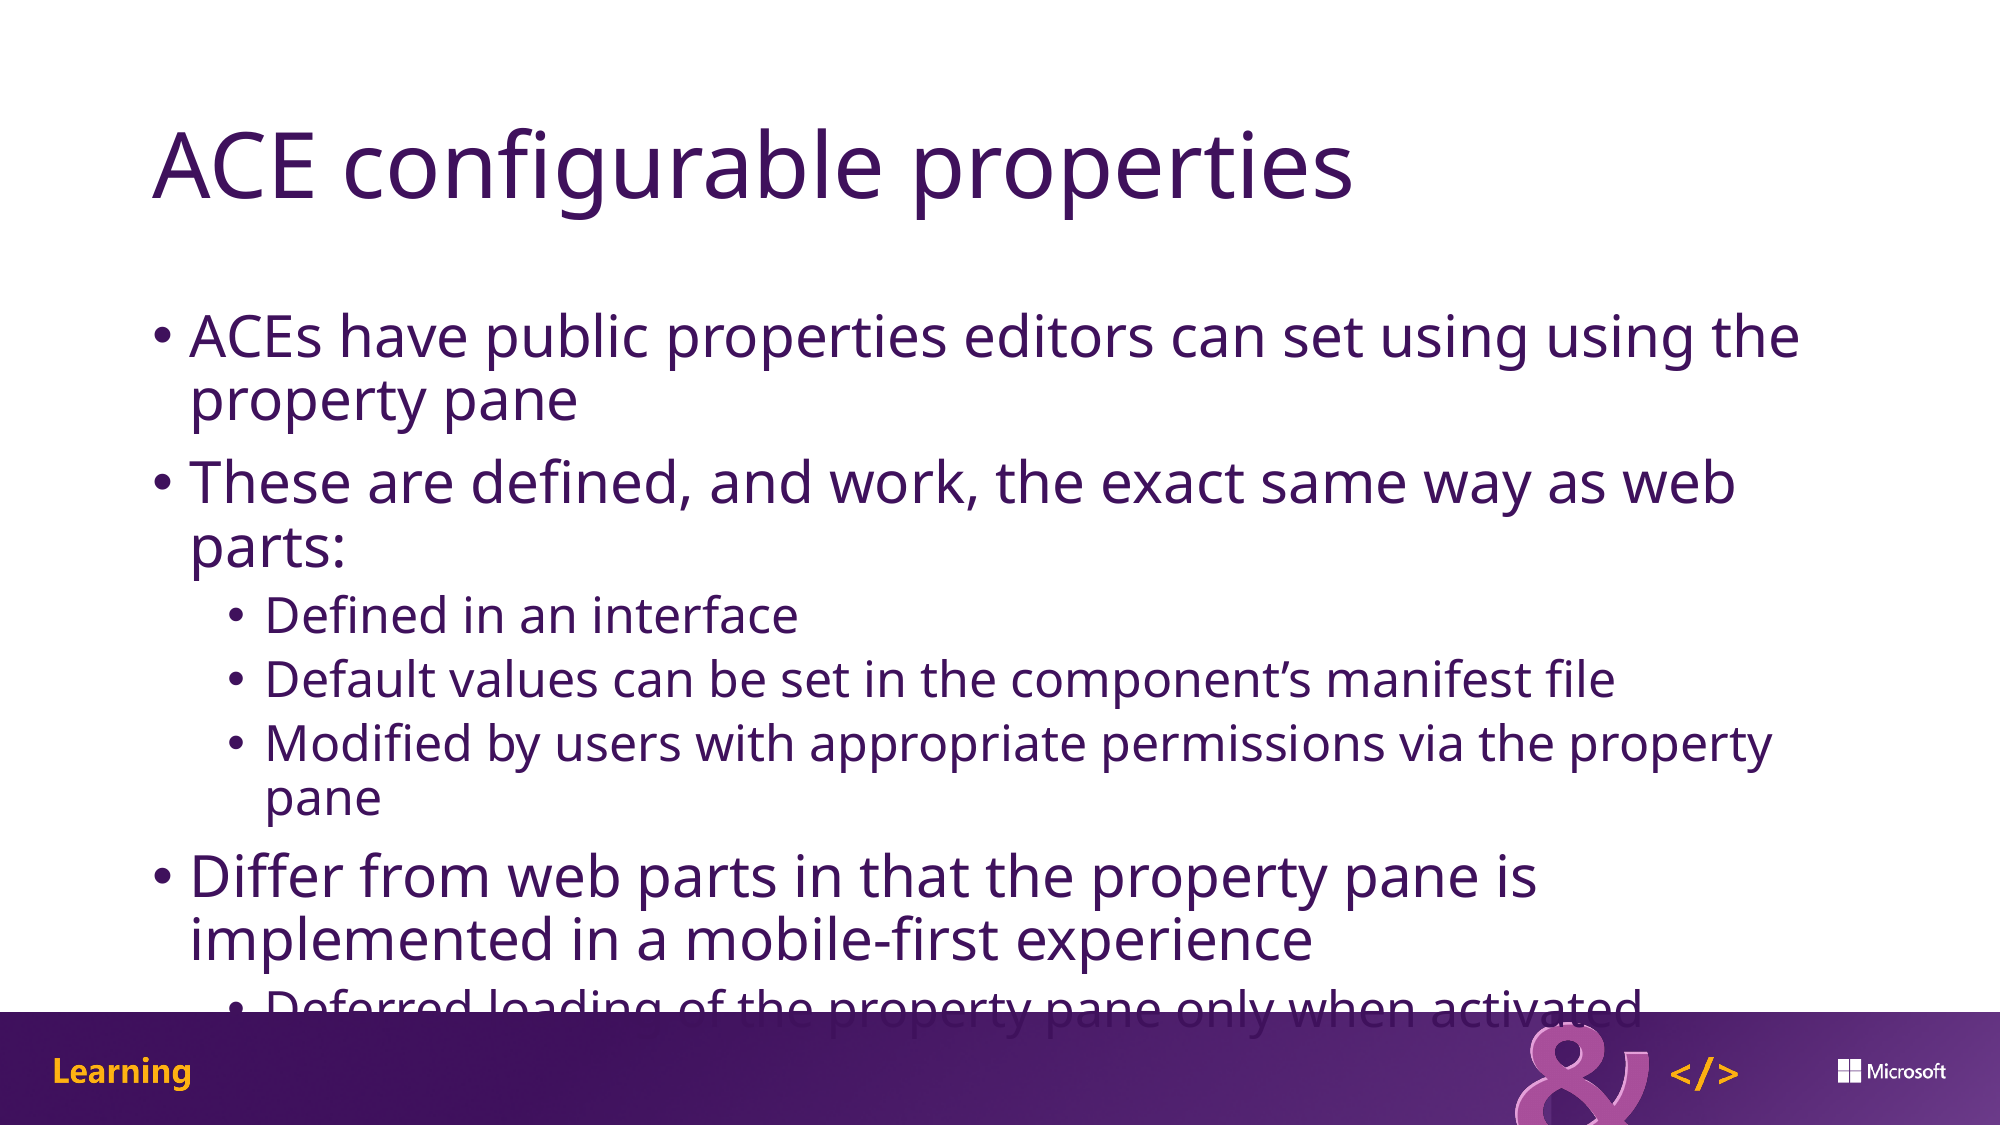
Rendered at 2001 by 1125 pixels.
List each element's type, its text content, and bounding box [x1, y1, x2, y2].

title ACE configurable properties [137, 59, 1863, 278]
list ACEs have public properties editors can set using using the property pane These are defined, and work, the exact same way as web parts: Defined in an interface Default values can be set in the component’s manifest file Modified by users with appropriate permissions via the property pane Differ from web parts in that the property pane is implemented in a mobile-first experience Deferred loading of the property pane only when activated [137, 299, 1863, 990]
picture [0, 1012, 2000, 1125]
